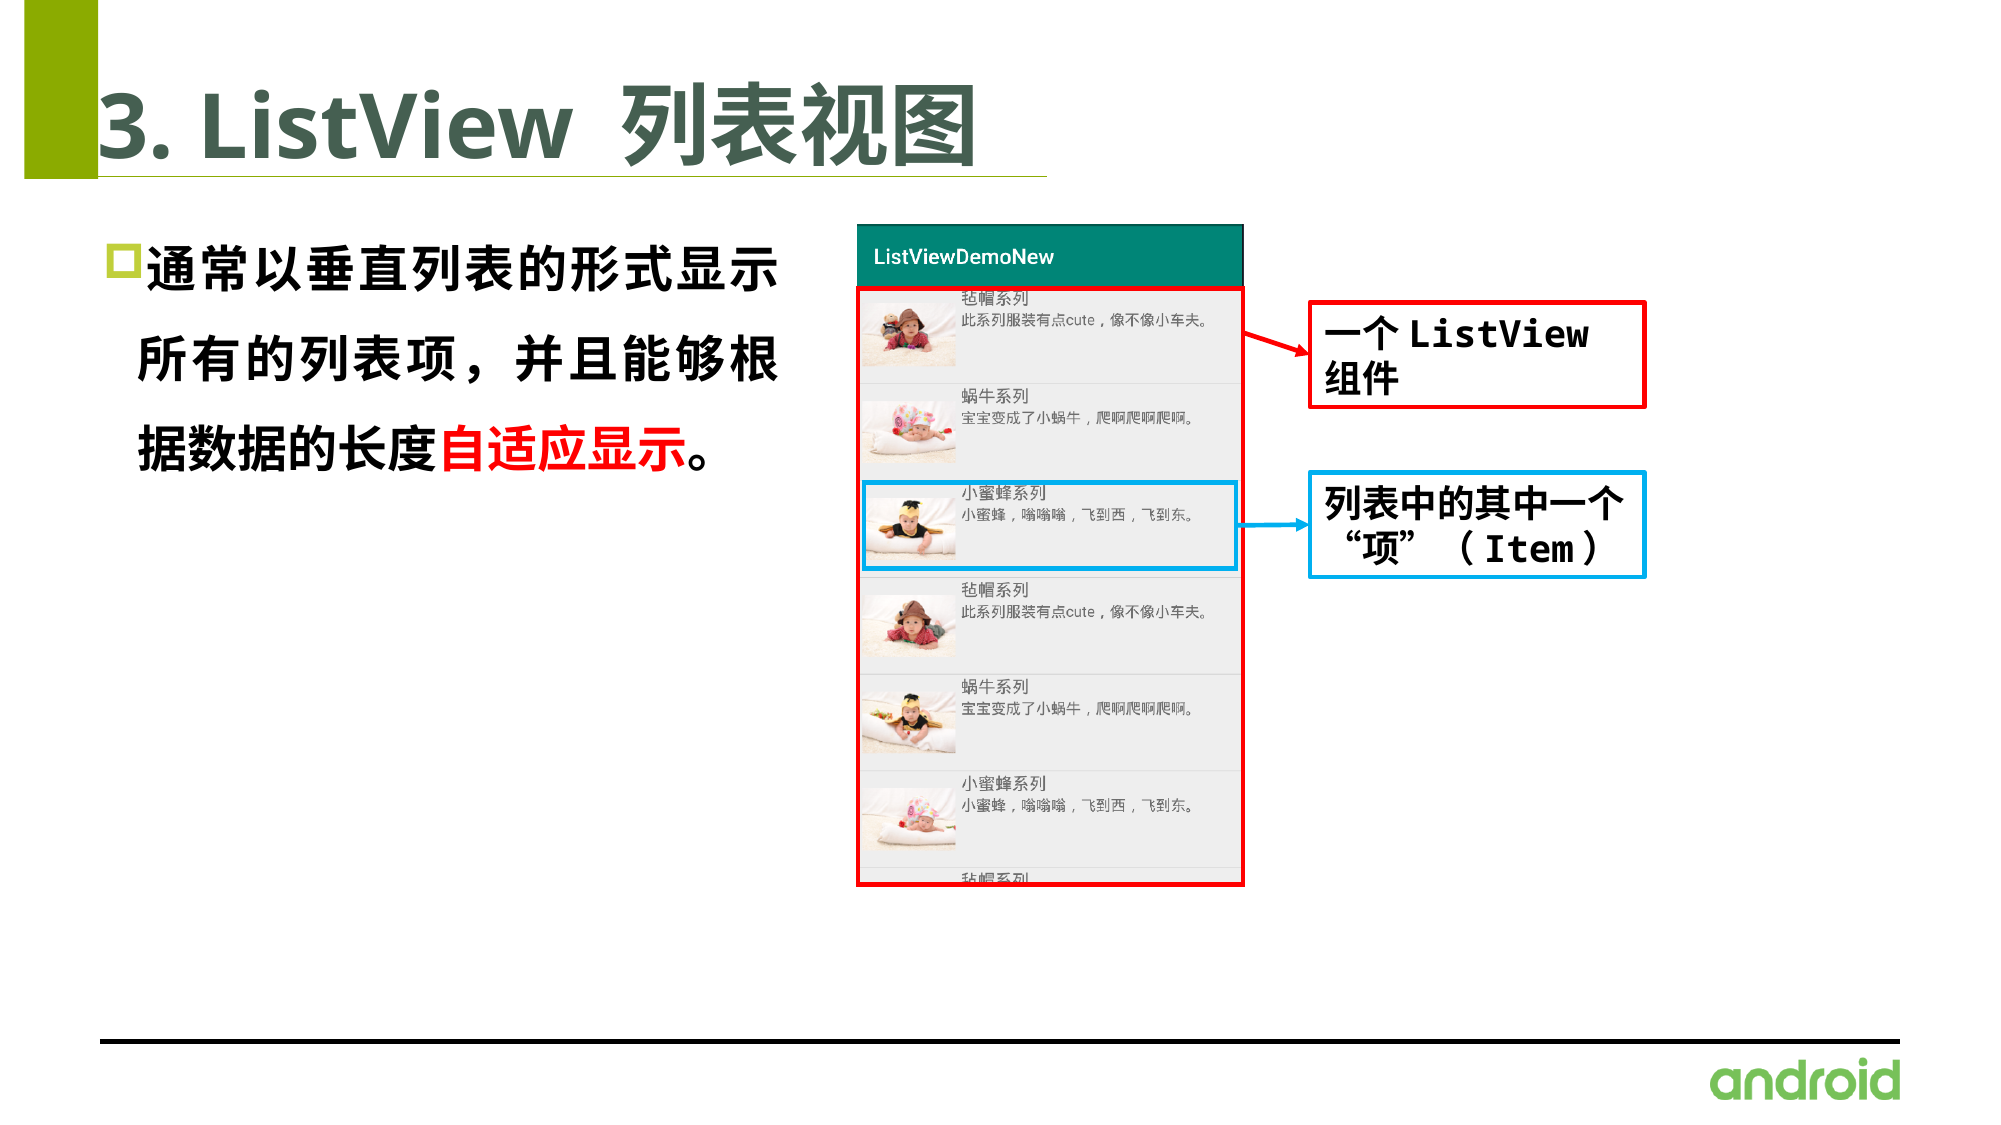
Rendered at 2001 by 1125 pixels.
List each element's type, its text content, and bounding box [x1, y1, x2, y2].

text_box 列表中的其中一个“项”（Item） [1309, 472, 1645, 577]
list 通常以垂直列表的形式显示所有的列表项，并且能够根据数据的长度自适应显示。 [91, 201, 792, 1042]
picture [867, 486, 1233, 565]
title 3. ListView 列表视图 [97, 0, 1898, 177]
picture [1710, 1057, 1900, 1100]
picture [857, 224, 1244, 885]
text_box 一个ListView组件 [1309, 302, 1645, 408]
